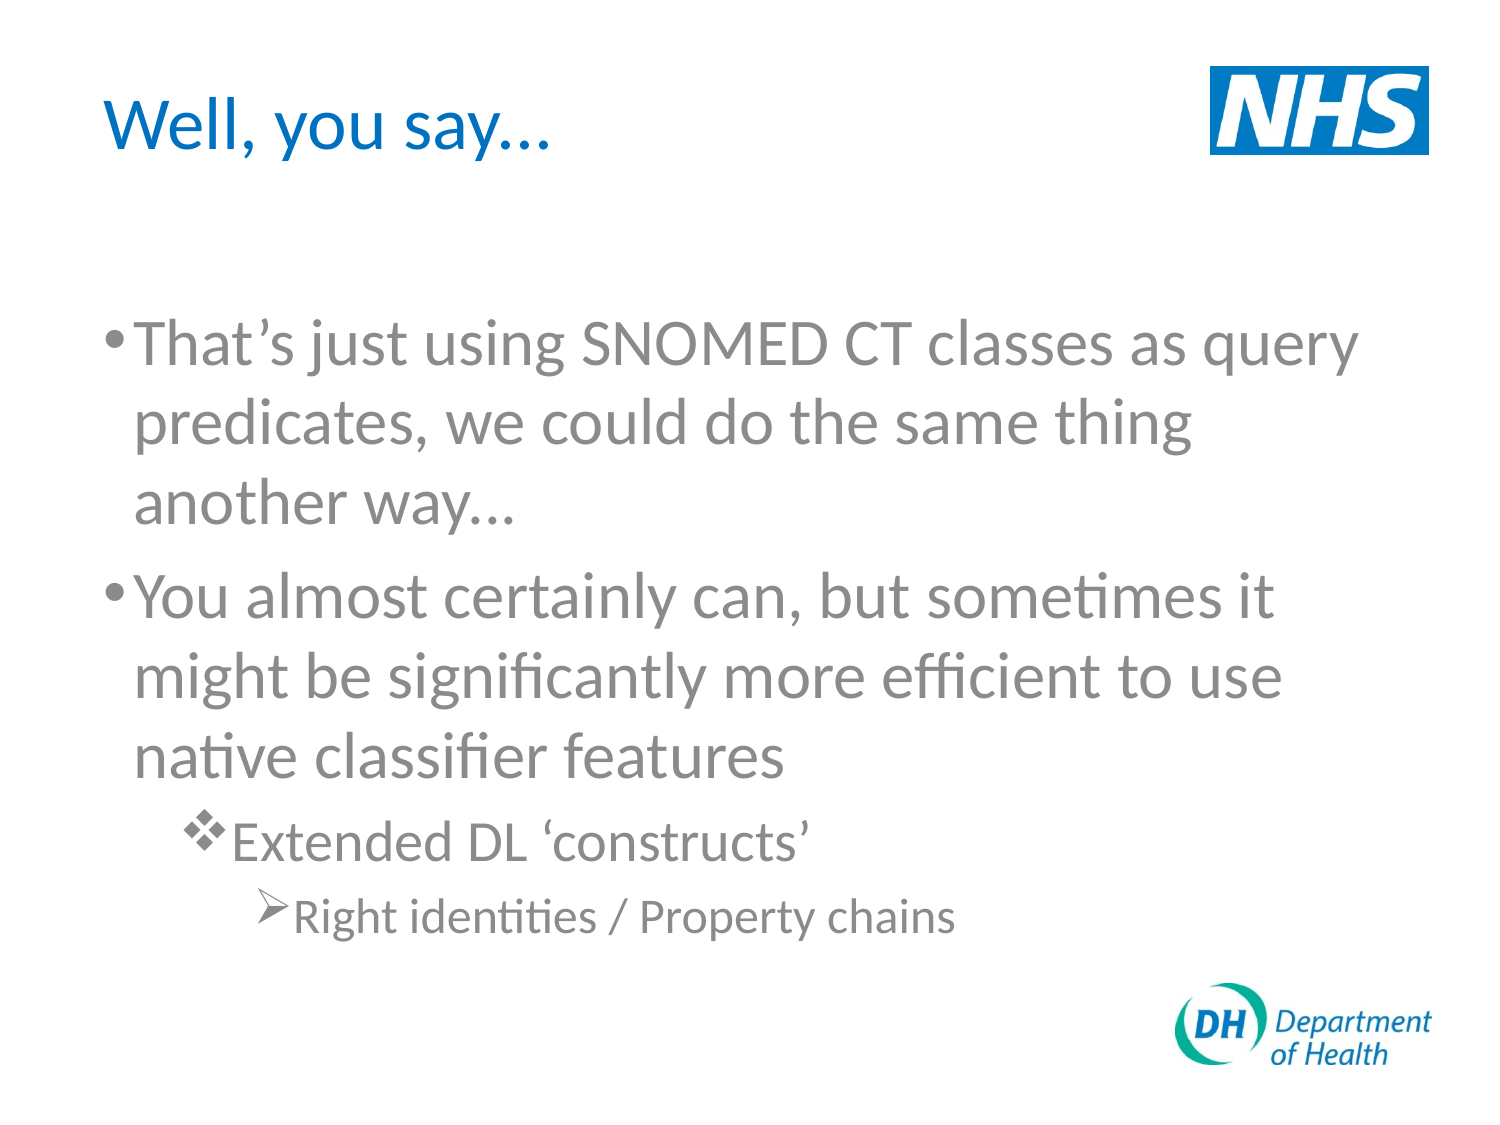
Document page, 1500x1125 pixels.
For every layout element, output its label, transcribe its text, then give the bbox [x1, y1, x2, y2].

picture [1364, 66, 1429, 155]
subtitle That’s just using SNOMED CT classes as query predicates, we could do the same thing another way... You almost certainly can, but sometimes it might be significantly more efficient to use native classifier features Extended DL ‘constructs’ Right identities / Property chains [88, 290, 1436, 988]
picture [1175, 988, 1432, 1065]
title Well, you say... [88, 18, 1364, 221]
